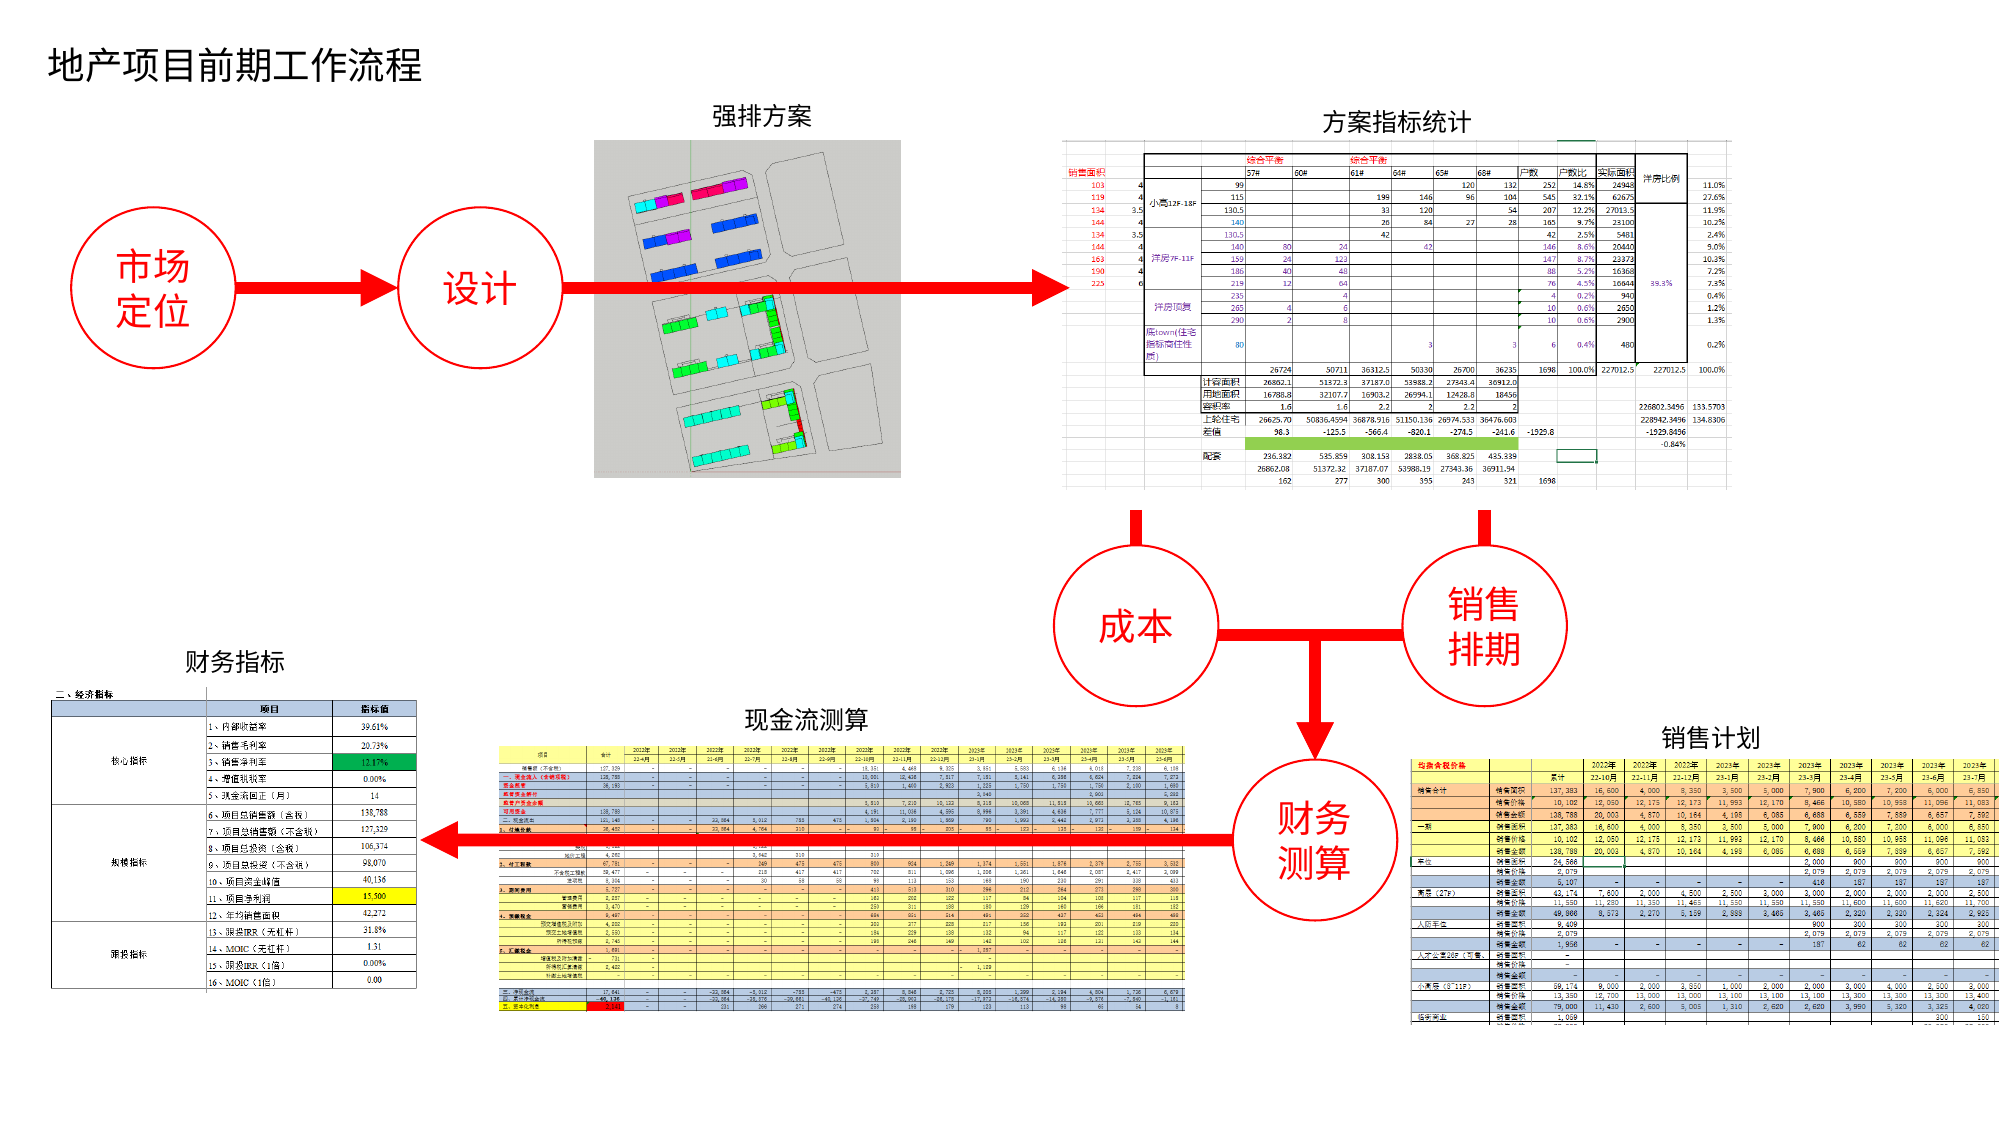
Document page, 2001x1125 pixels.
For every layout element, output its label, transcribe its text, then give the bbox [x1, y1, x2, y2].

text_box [1100, 545, 1351, 725]
picture [594, 288, 901, 478]
text_box 市场定位 [70, 206, 237, 370]
text_box 财务指标 [50, 639, 421, 684]
picture [594, 140, 901, 287]
text_box 现金流测算 [507, 696, 1108, 742]
picture [1410, 759, 1999, 1025]
picture [1062, 140, 1732, 490]
text_box 地产项目前期工作流程 [33, 34, 438, 95]
text_box 销售排期 [1453, 544, 1516, 550]
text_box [1274, 550, 1525, 720]
picture [499, 746, 1185, 839]
text_box 销售排期 [1525, 554, 1568, 698]
text_box 财务测算 [1232, 758, 1399, 922]
text_box 强排方案 [603, 92, 922, 138]
picture [499, 841, 1185, 1012]
text_box 设计 [397, 206, 564, 370]
text_box 方案指标统计 [1062, 99, 1732, 140]
text_box 销售计划 [1411, 715, 2000, 761]
text_box 成本 [1052, 552, 1100, 696]
picture [50, 687, 421, 993]
